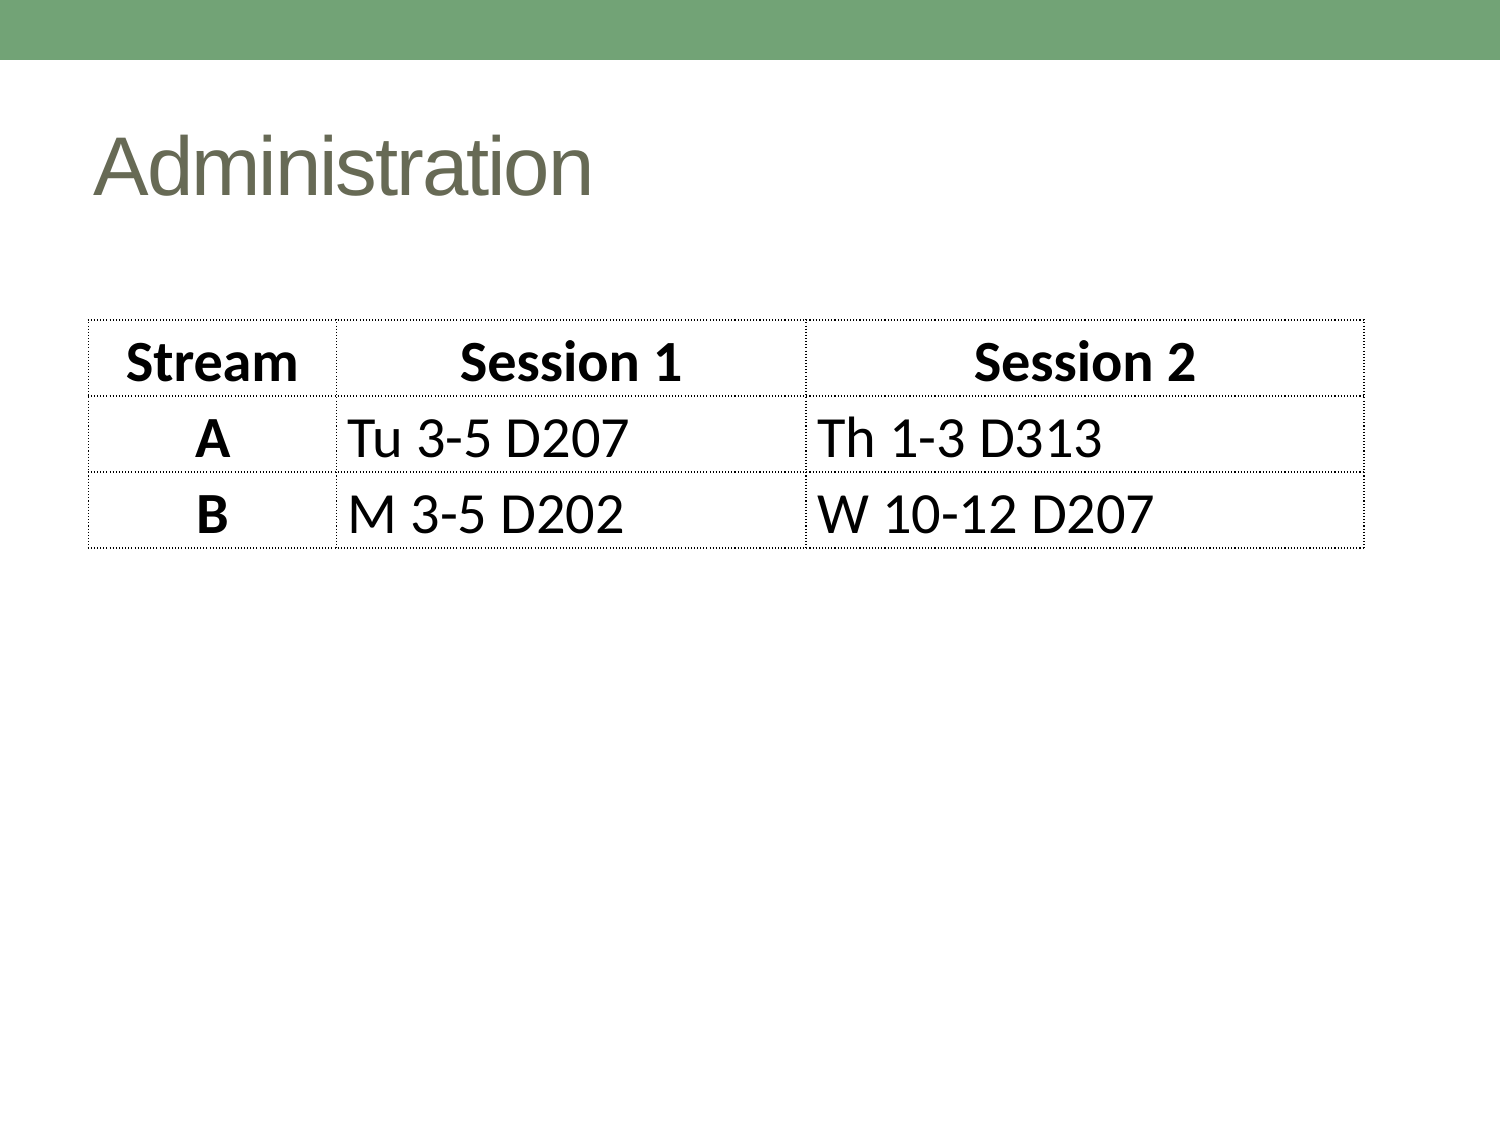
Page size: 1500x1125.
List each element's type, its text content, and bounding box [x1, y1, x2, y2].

table_cell Tu 3-5 D207 [337, 396, 806, 472]
table_header Session 1 [337, 320, 806, 396]
table_header Stream [89, 320, 337, 396]
table_cell M 3-5 D202 [337, 472, 806, 548]
title Administration [78, 80, 1429, 244]
table_cell Th 1-3 D313 [806, 396, 1364, 472]
table_cell B [89, 472, 337, 548]
table_cell A [89, 396, 337, 472]
table_cell W 10-12 D207 [806, 472, 1364, 548]
table_header Session 2 [806, 320, 1364, 396]
